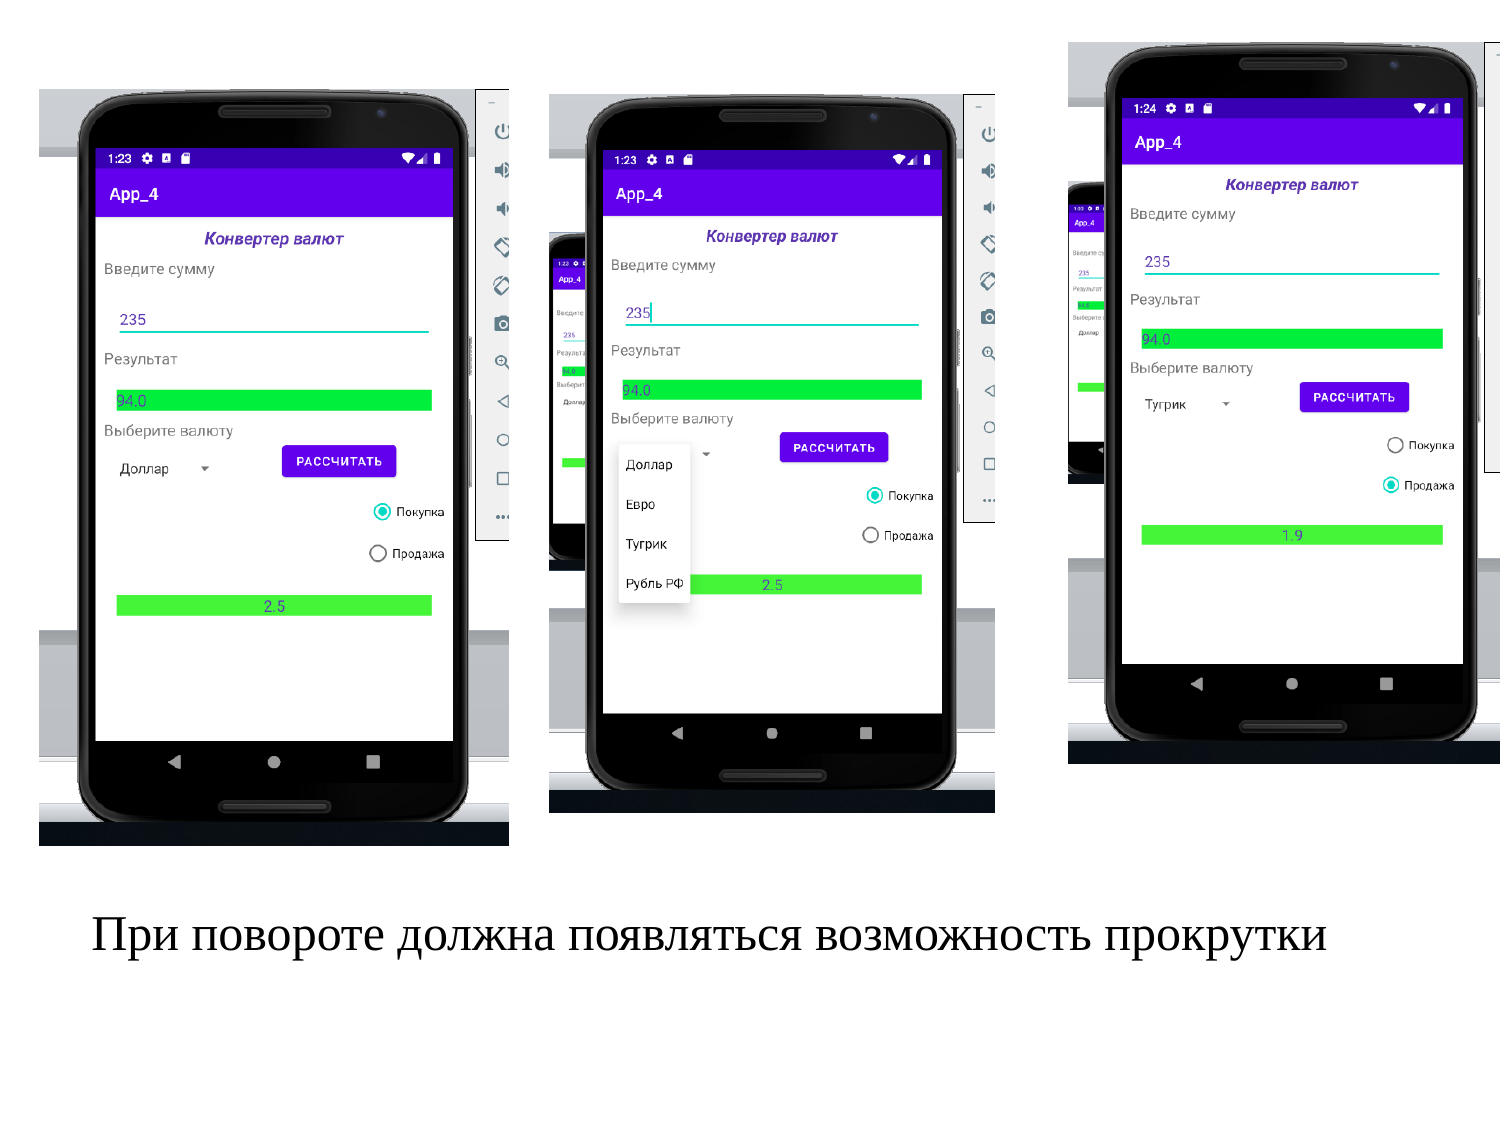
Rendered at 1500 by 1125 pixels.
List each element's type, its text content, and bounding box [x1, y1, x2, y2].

picture [1068, 42, 1500, 764]
picture [548, 93, 996, 813]
picture [39, 89, 509, 847]
text_box При повороте должна появляться возможность прокрутки [76, 893, 1376, 968]
